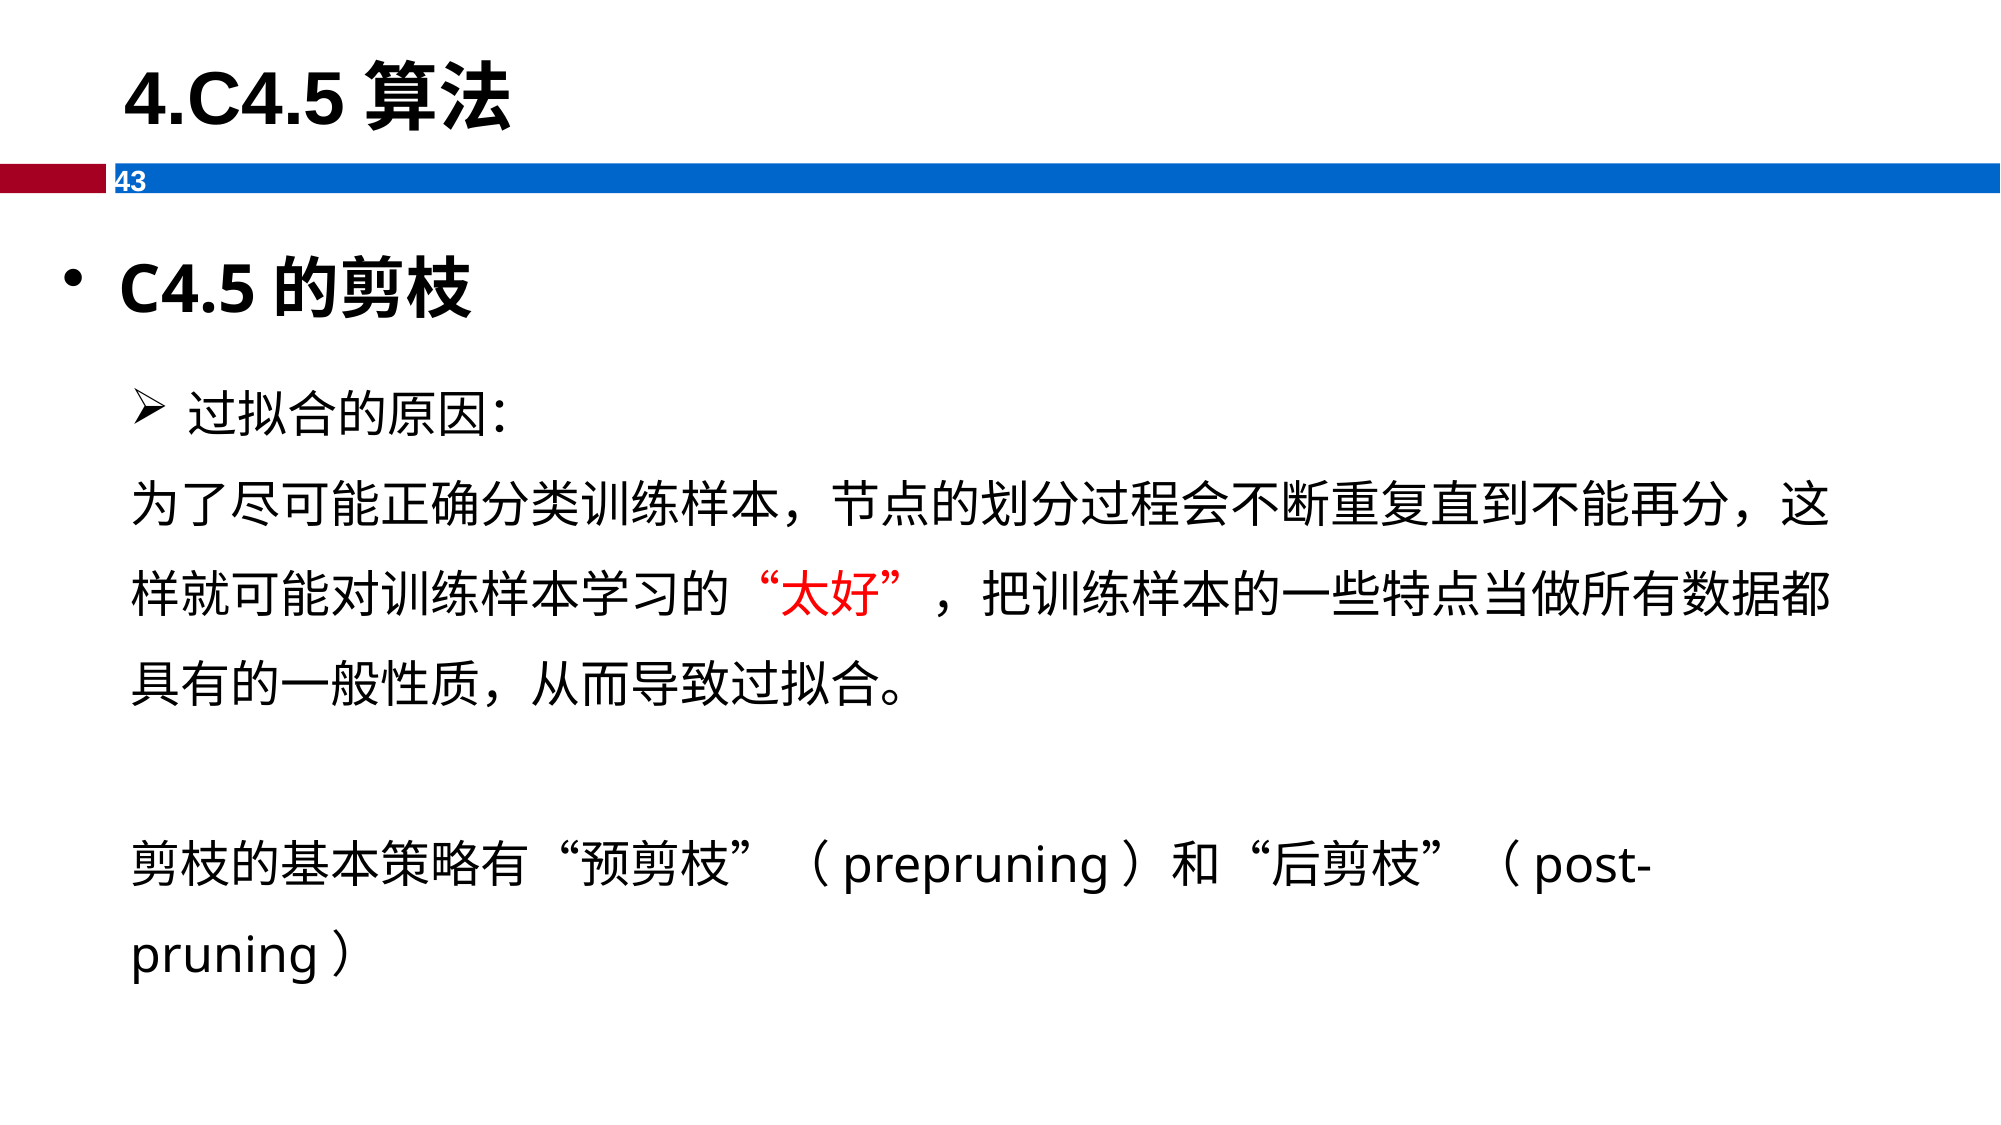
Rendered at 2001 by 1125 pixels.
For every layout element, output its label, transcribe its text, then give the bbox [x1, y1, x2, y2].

title 4.C4.5算法 [109, 38, 2000, 150]
text_box 过拟合的原因： 为了尽可能正确分类训练样本，节点的划分过程会不断重复直到不能再分，这样就可能对训练样本学习的“太好”，把训练样本的一些特点当做所有数据都具有的一般性质，从而导致过拟合。 剪枝的基本策略有“预剪枝”（prepruning）和“后剪枝”（post-pruning） [116, 345, 1885, 991]
list C4.5的剪枝 [48, 238, 1939, 1005]
